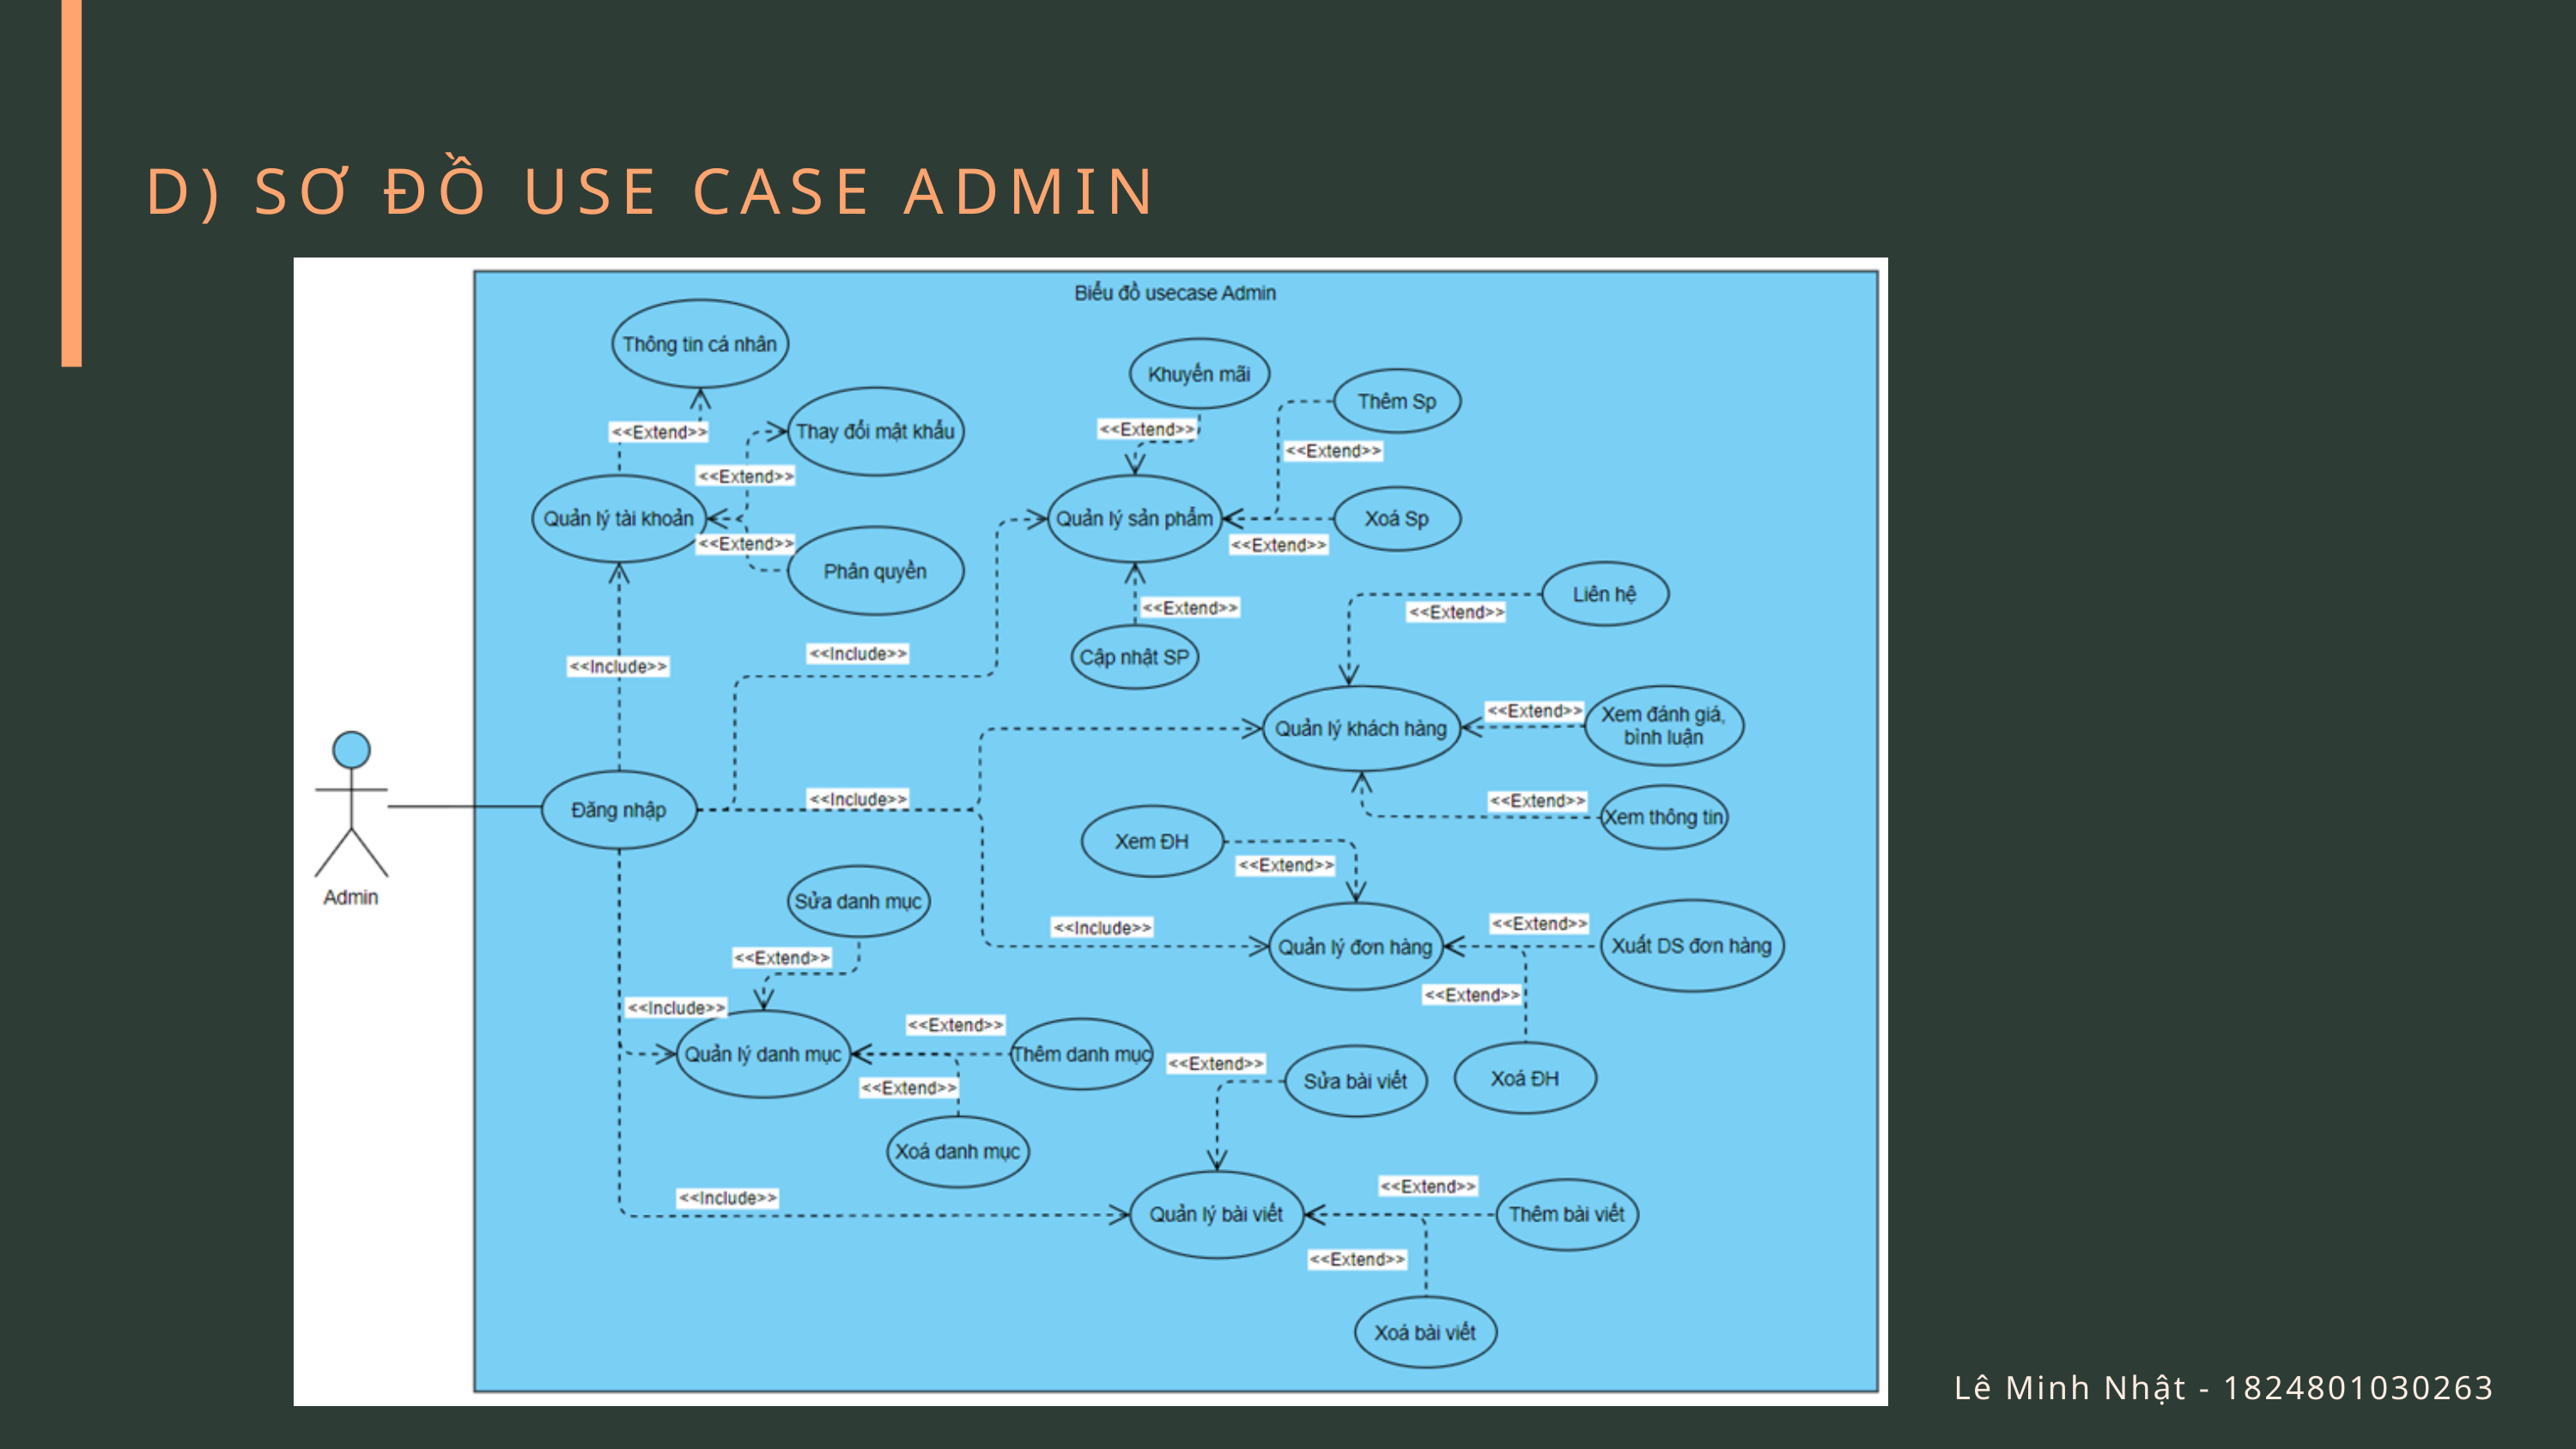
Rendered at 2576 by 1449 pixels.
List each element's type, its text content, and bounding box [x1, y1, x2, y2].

text_box [61, 0, 82, 367]
picture [294, 257, 1888, 1406]
text_box Lê Minh Nhật - 1824801030263 [1892, 1361, 2494, 1407]
text_box D) SƠ ĐỒ USE CASE ADMIN [144, 129, 2038, 227]
